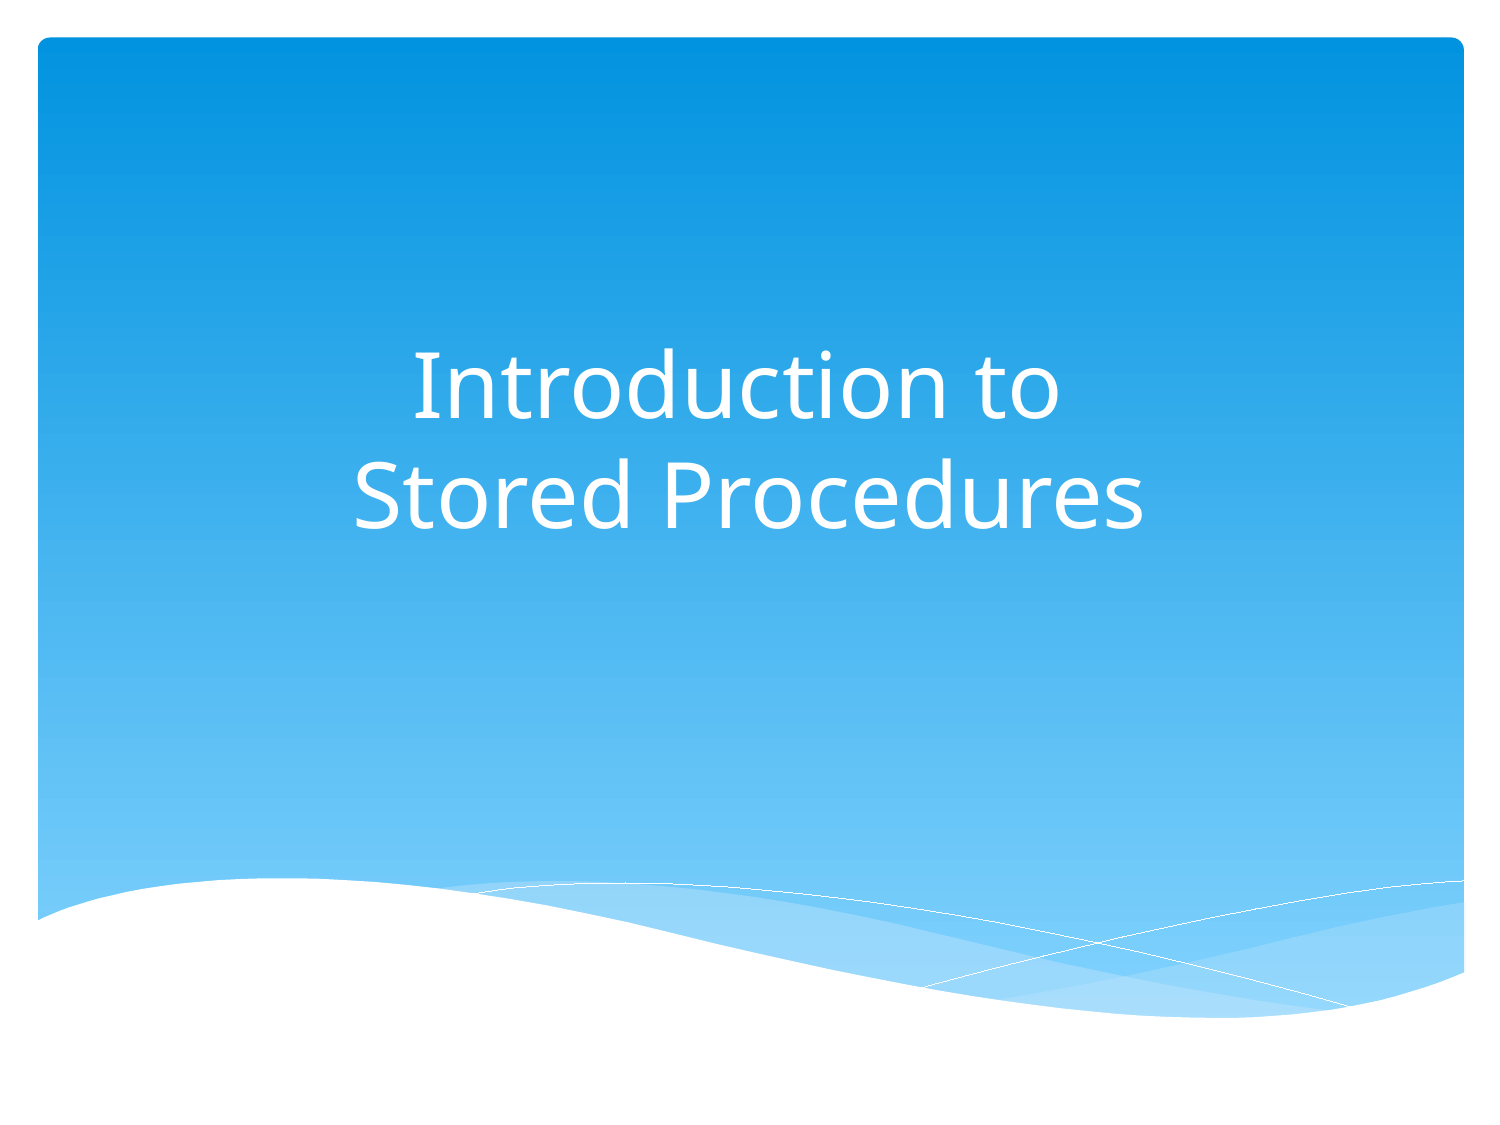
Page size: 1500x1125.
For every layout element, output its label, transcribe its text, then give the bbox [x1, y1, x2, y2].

title Introduction to Stored Procedures [112, 262, 1388, 555]
